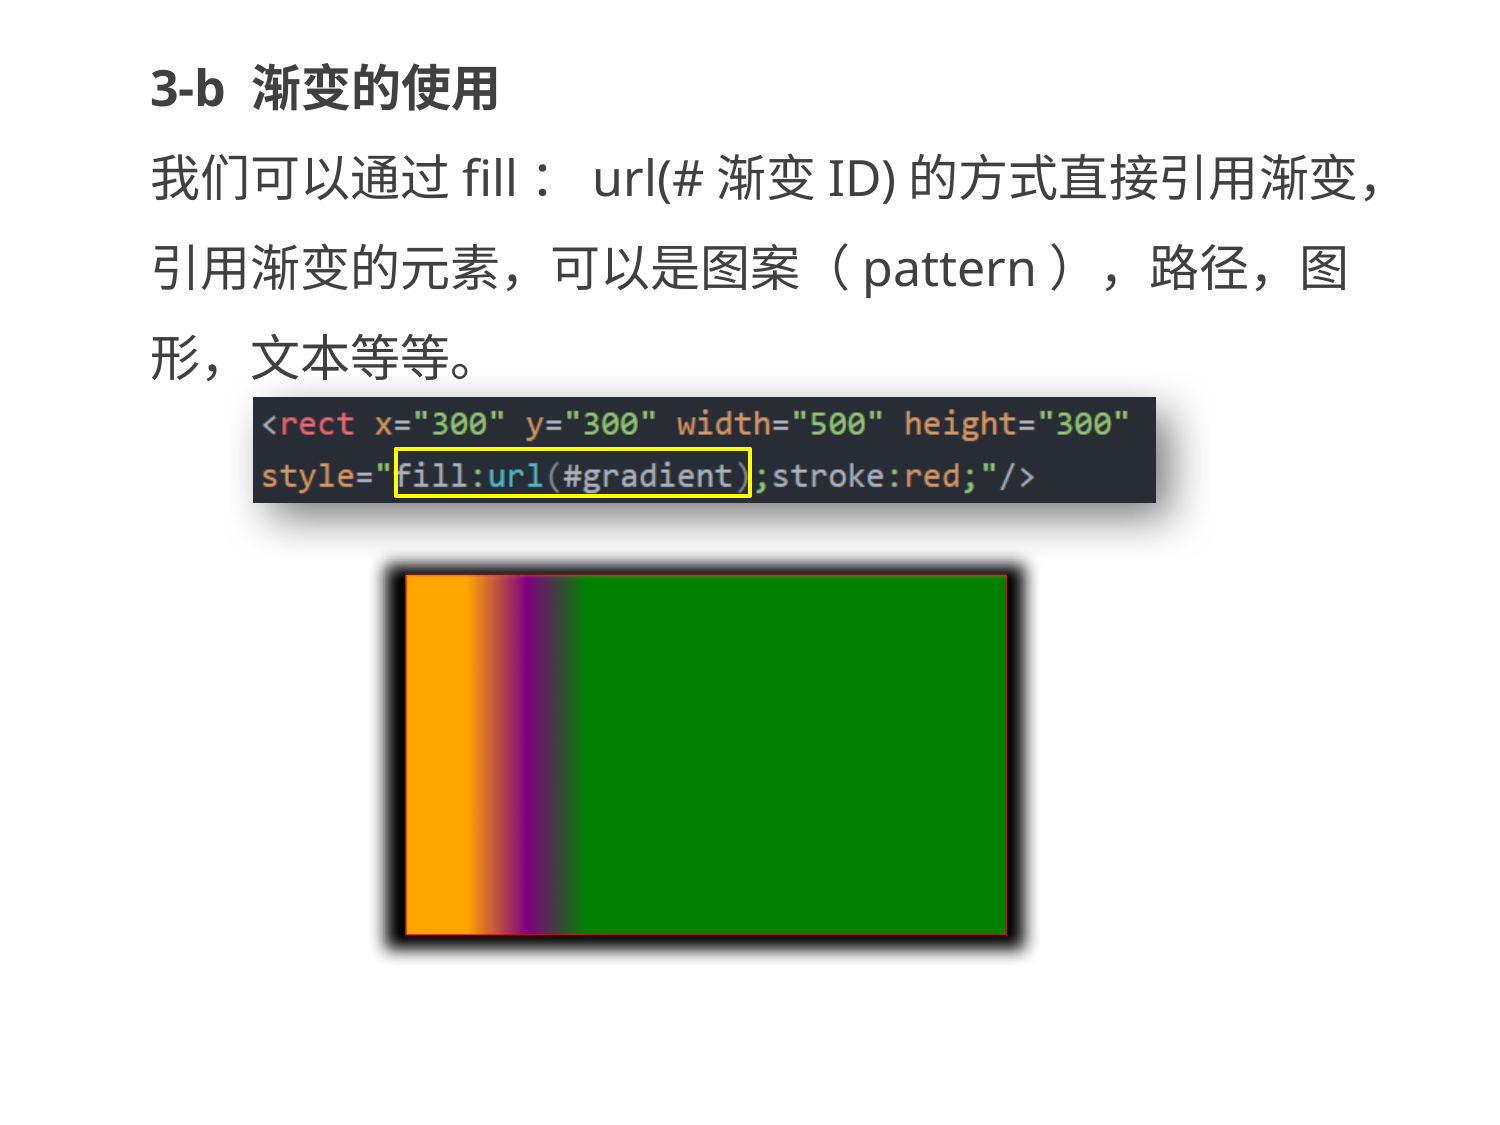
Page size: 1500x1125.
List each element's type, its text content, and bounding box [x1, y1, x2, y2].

picture [367, 546, 1042, 968]
picture [253, 397, 1156, 503]
text_box 3-b 渐变的使用 我们可以通过fill：url(#渐变ID)的方式直接引用渐变，引用渐变的元素，可以是图案（pattern），路径，图形，文本等等。 [135, 19, 1412, 394]
